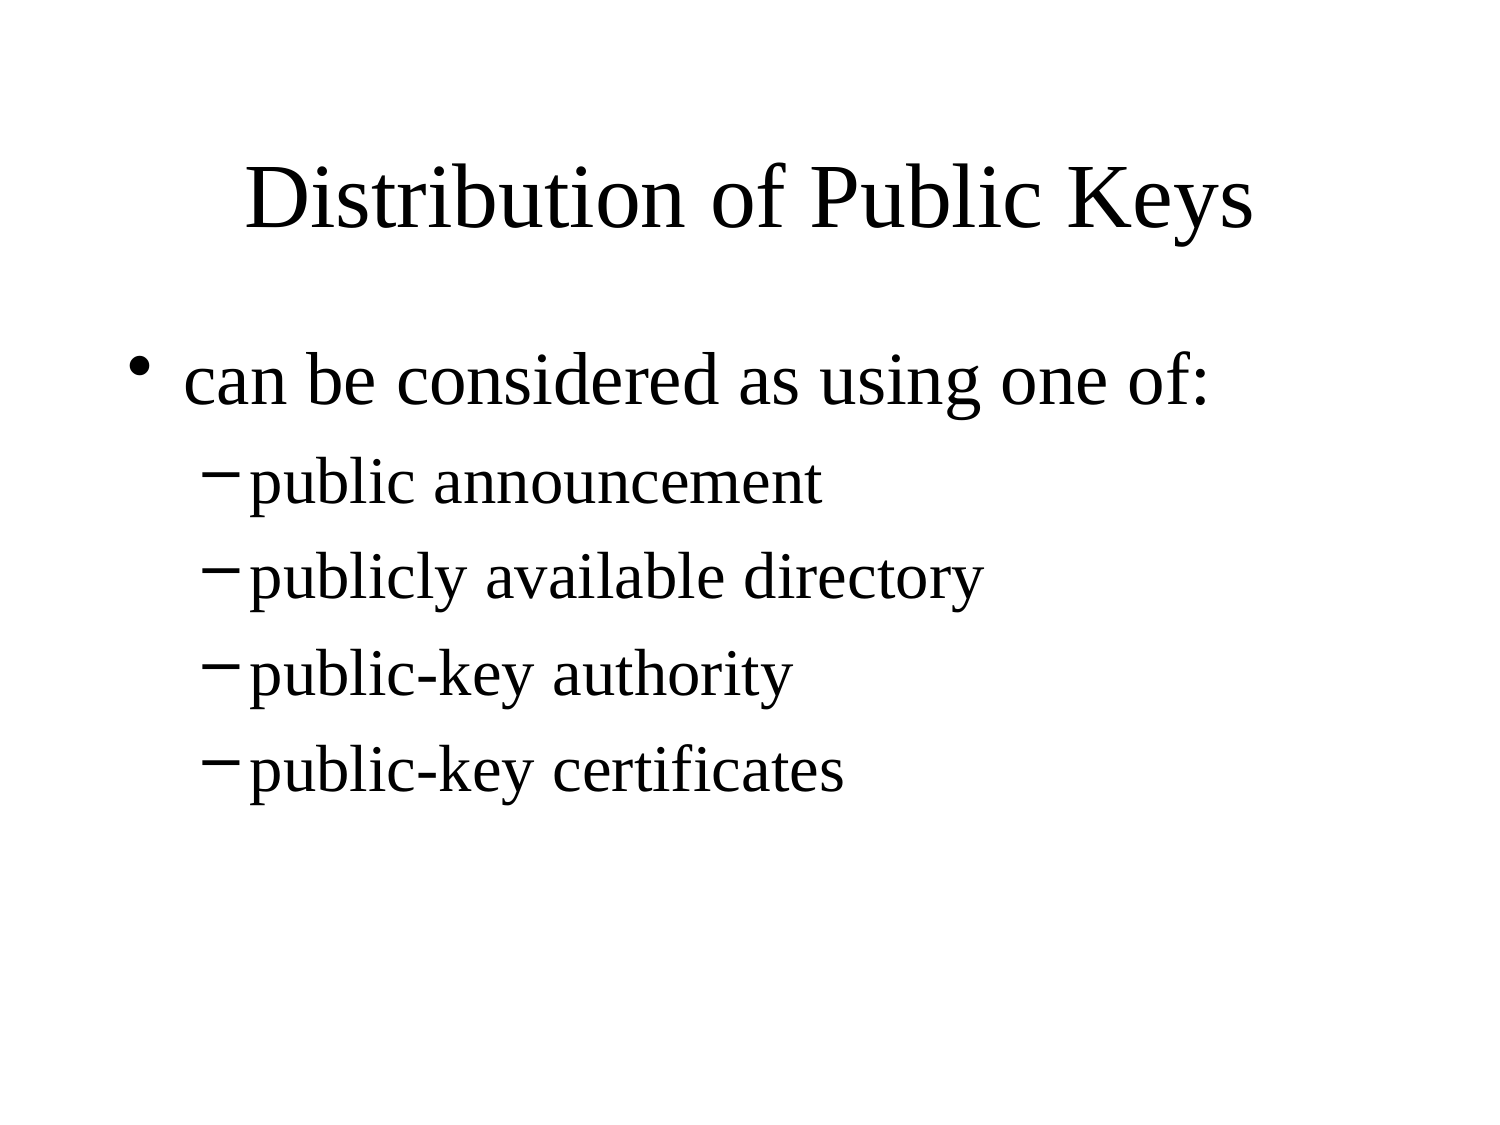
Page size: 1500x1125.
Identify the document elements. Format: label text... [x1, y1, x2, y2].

title Distribution of Public Keys [242, 133, 1257, 324]
text_box can be considered as using one of: public announcement publicly available directory public-key authority public-key certificates [125, 309, 1215, 805]
